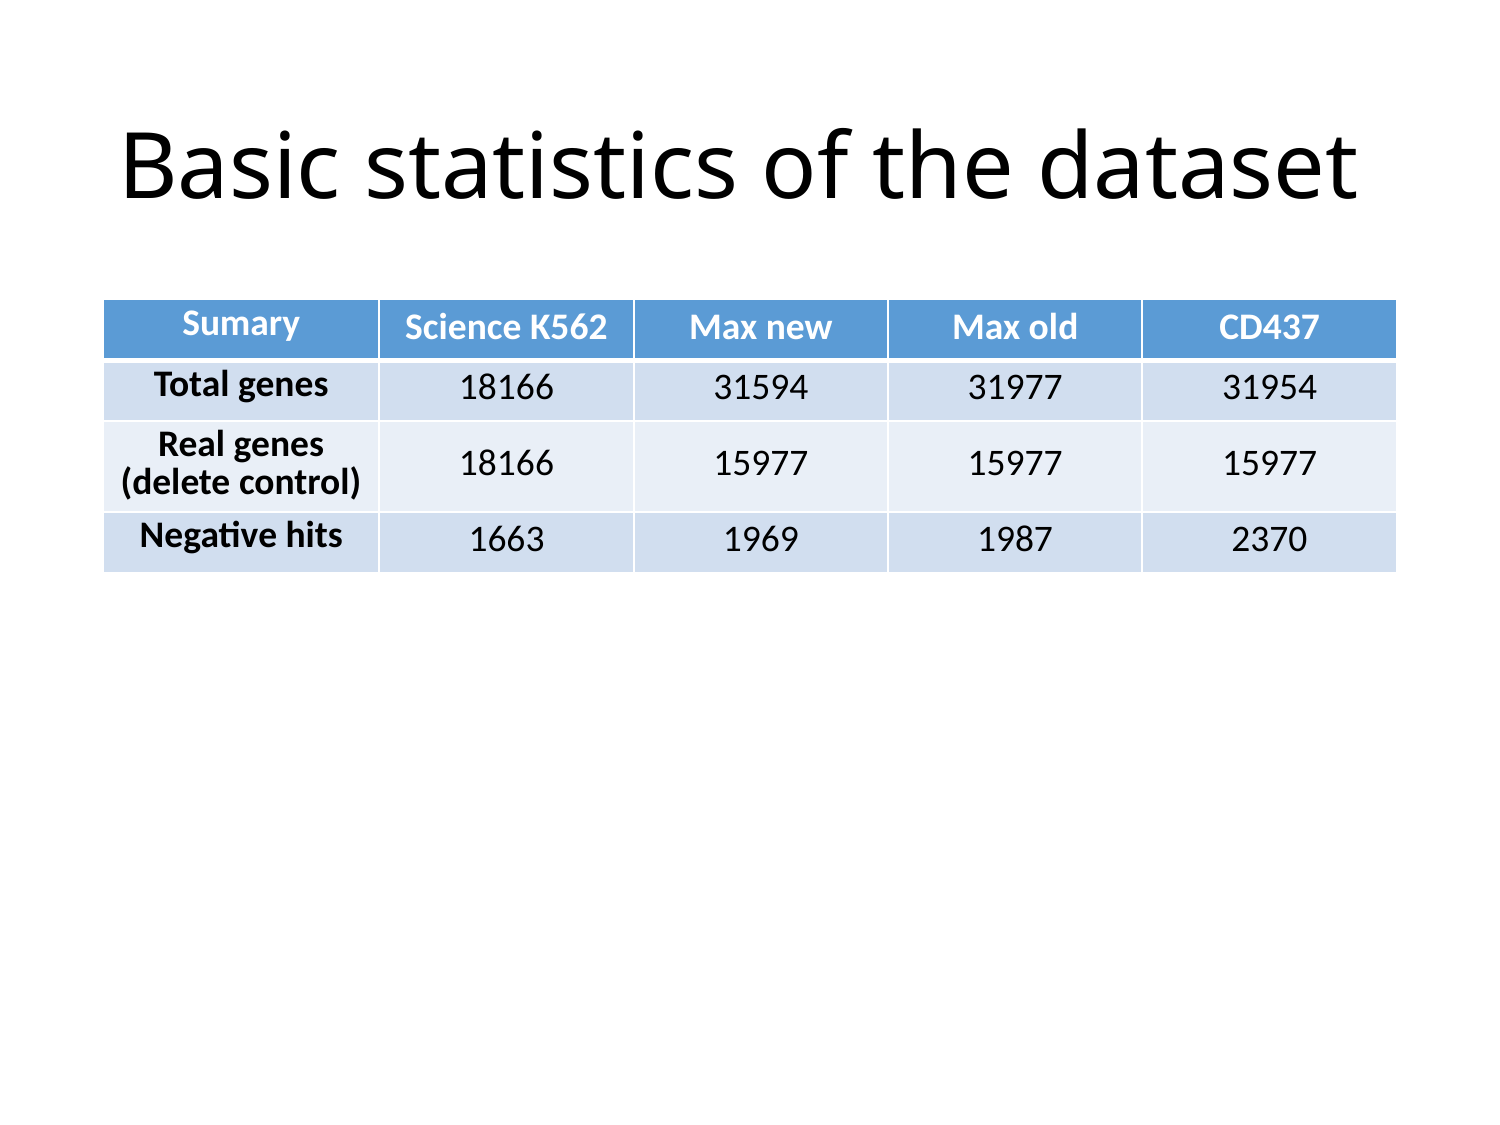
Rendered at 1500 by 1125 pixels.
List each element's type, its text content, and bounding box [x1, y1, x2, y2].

table_cell 31977 [889, 363, 1141, 420]
title Basic statistics of the dataset [103, 59, 1397, 278]
table_header Science K562 [380, 300, 633, 358]
table_cell 15977 [1143, 422, 1396, 511]
table_cell 15977 [635, 422, 887, 511]
table_header Max old [889, 300, 1141, 358]
table_cell 15977 [889, 422, 1141, 511]
table_cell Real genes (delete control) [104, 422, 378, 511]
table_cell 1987 [889, 513, 1141, 572]
table_cell 31594 [635, 363, 887, 420]
table_header Sumary [104, 300, 378, 358]
table_cell 18166 [380, 422, 633, 511]
table_cell 1663 [380, 513, 633, 572]
table_cell 2370 [1143, 513, 1396, 572]
table_cell 18166 [380, 363, 633, 420]
table_cell Negative hits [104, 513, 378, 572]
table_cell Total genes [104, 363, 378, 420]
table_cell 31954 [1143, 363, 1396, 420]
table_cell 1969 [635, 513, 887, 572]
table_header Max new [635, 300, 887, 358]
table_header CD437 [1143, 300, 1396, 358]
